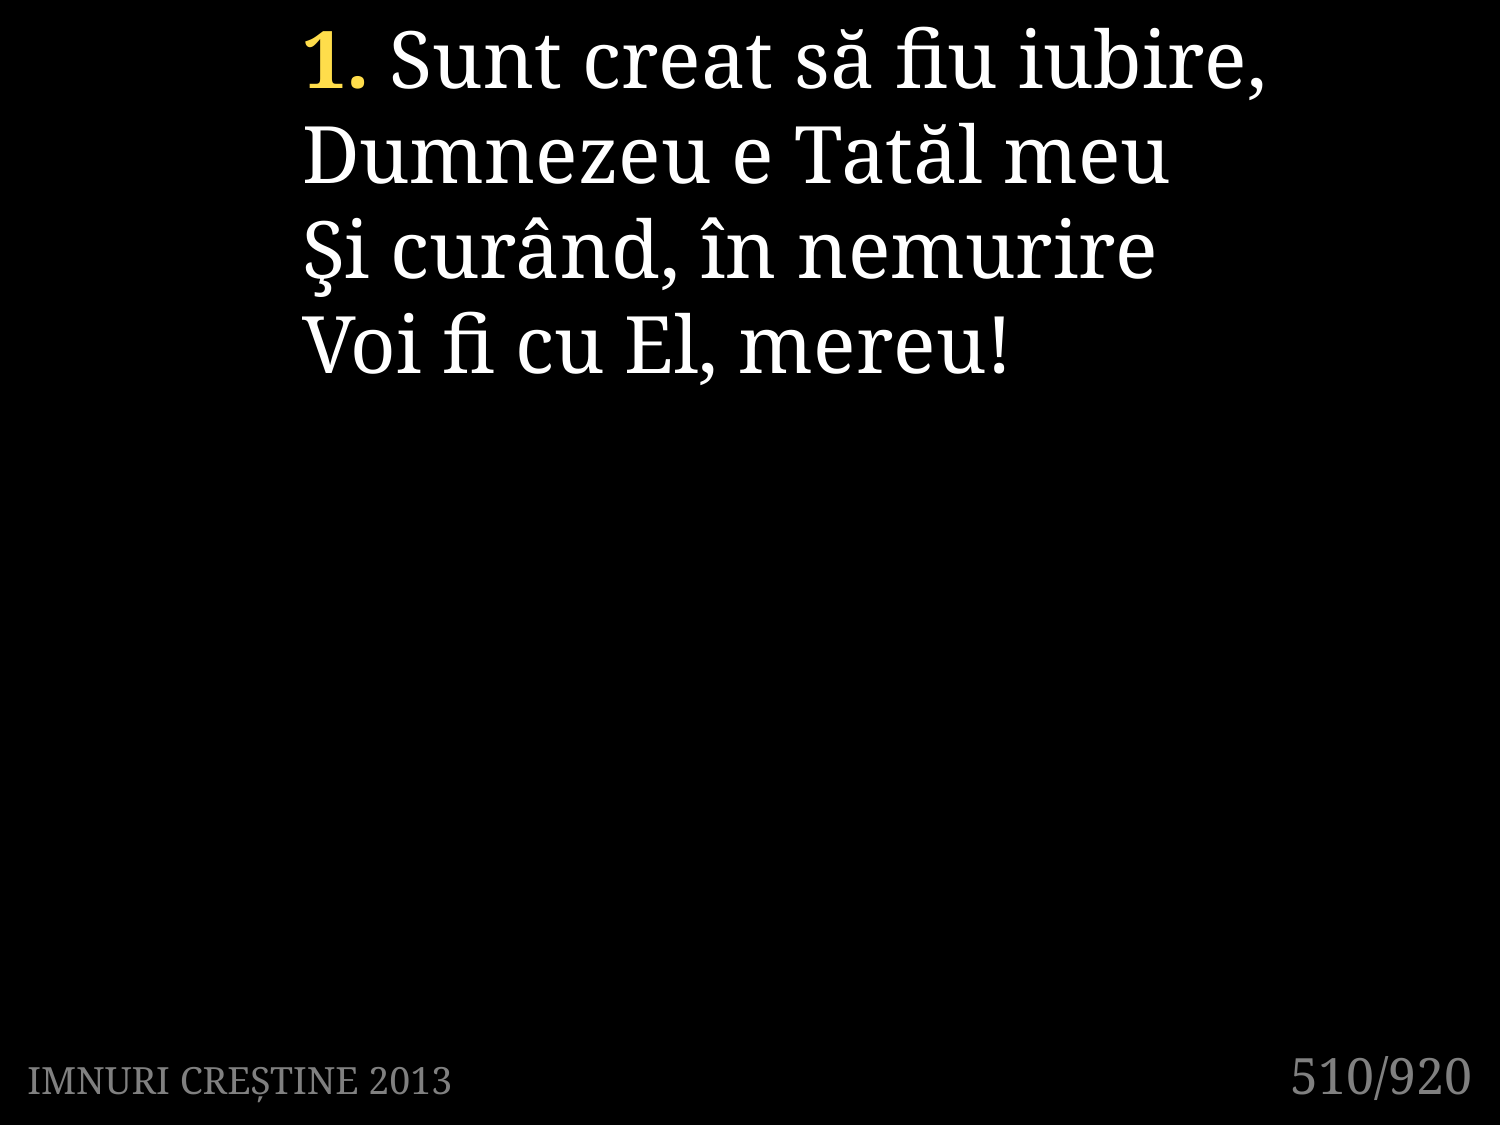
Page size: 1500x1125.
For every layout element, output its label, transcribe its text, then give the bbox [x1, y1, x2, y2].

text_box IMNURI CREȘTINE 2013 [12, 1049, 637, 1110]
text_box 510/920 [637, 1037, 1488, 1113]
text_box 1. Sunt creat să fiu iubire, Dumnezeu e Tatăl meu Şi curând, în nemurire Voi fi cu El, mereu! [287, 2, 1500, 397]
